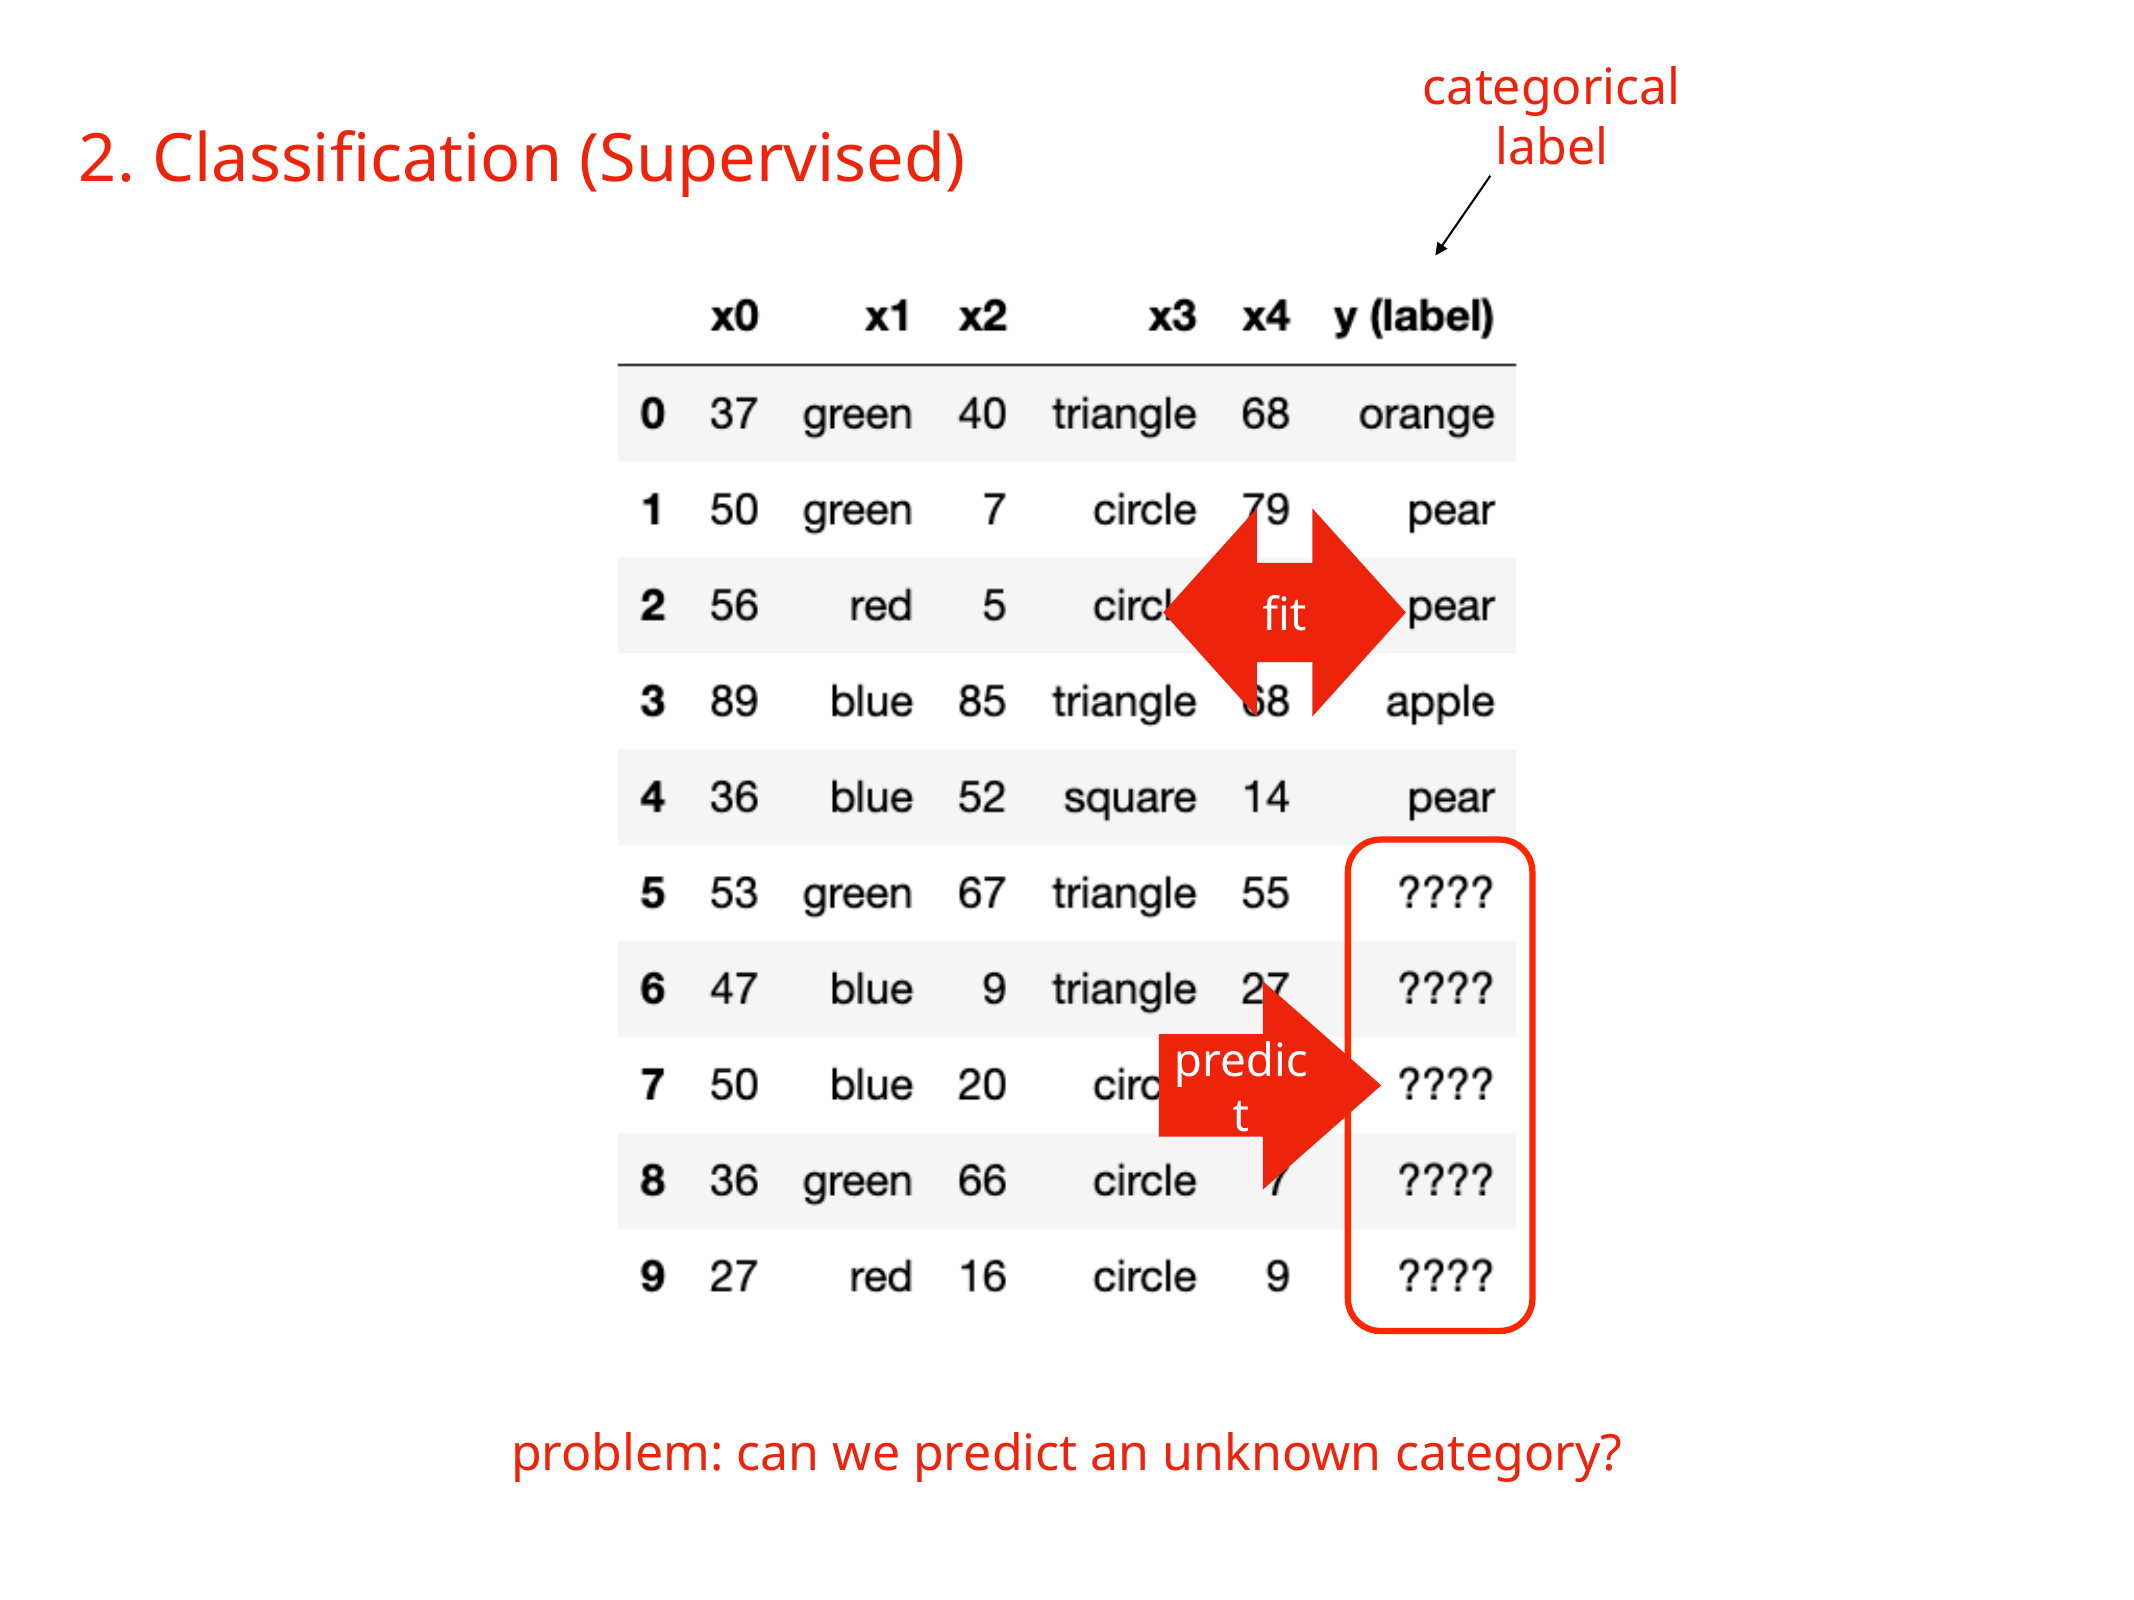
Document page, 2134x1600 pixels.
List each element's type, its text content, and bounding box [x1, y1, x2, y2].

text_box [1357, 1322, 1523, 1331]
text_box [1162, 508, 1407, 717]
text_box problem: can we predict an unknown category? [502, 1411, 1631, 1489]
picture [610, 278, 1524, 1322]
text_box categorical label [1414, 46, 1690, 183]
text_box [1524, 850, 1533, 1321]
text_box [1158, 980, 1382, 1190]
text_box [1435, 175, 1491, 256]
text_box 2. Classification (Supervised) [70, 106, 976, 204]
